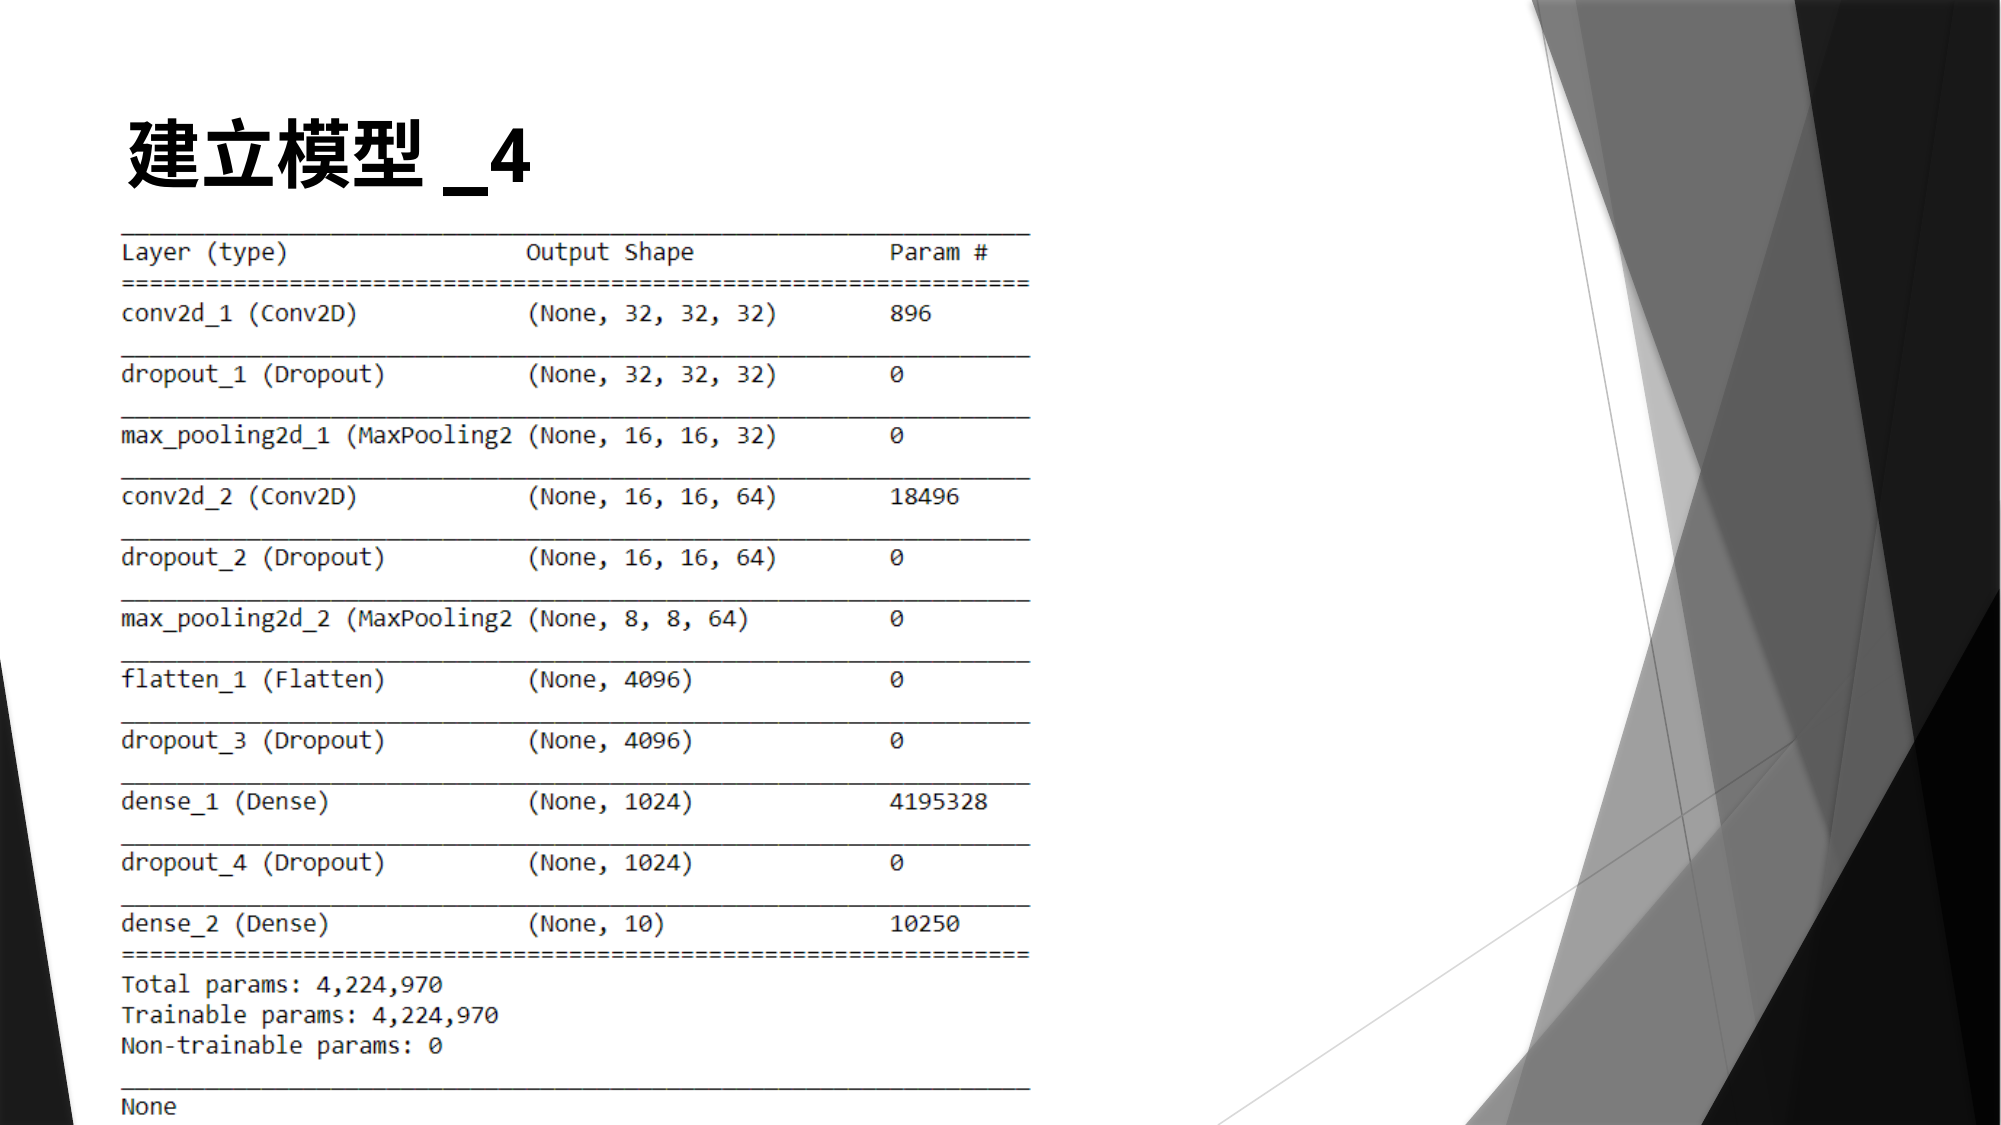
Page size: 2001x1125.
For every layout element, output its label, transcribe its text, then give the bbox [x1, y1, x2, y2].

picture [110, 207, 1057, 1125]
title 建立模型_4 [111, 99, 1522, 317]
